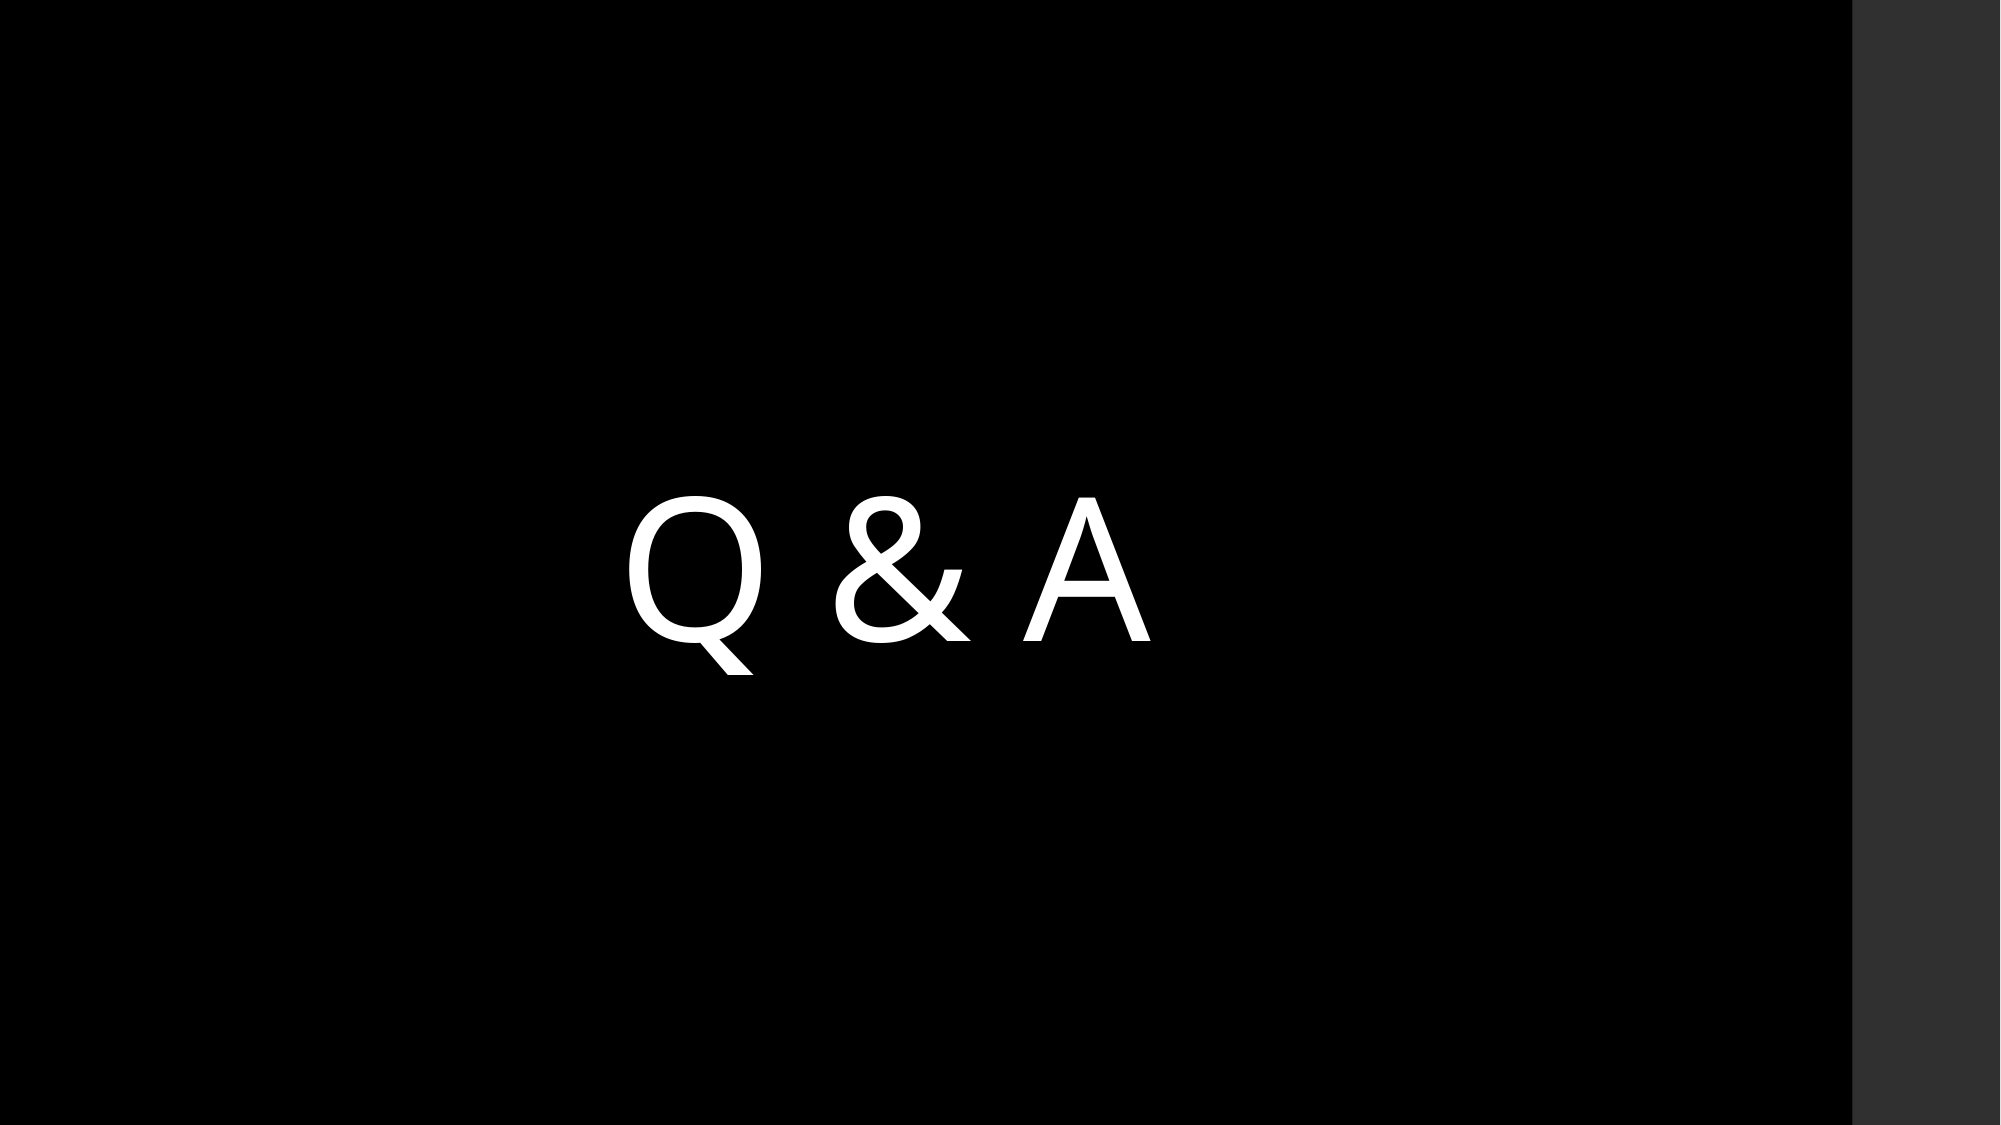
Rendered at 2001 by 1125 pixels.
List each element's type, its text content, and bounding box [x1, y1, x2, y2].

text_box Q & A [602, 433, 1202, 689]
